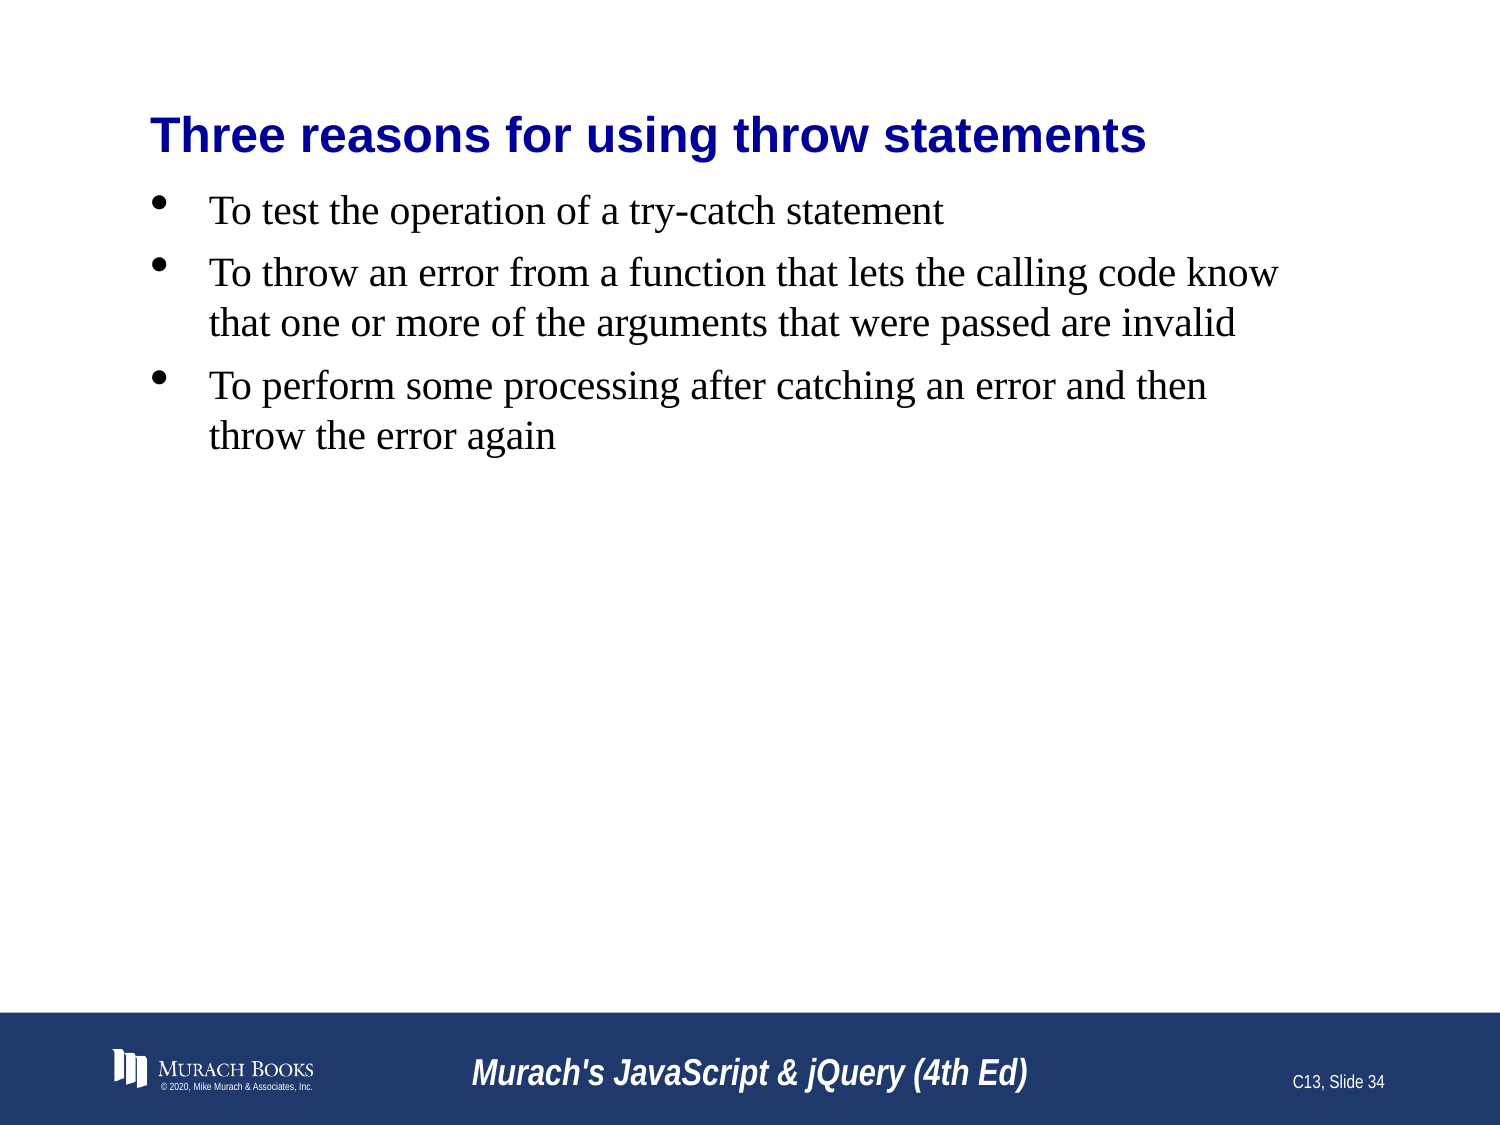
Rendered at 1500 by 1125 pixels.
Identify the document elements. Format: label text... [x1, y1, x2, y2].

list To test the operation of a try-catch statement To throw an error from a function that lets the calling code know that one or more of the arguments that were passed are invalid To perform some processing after catching an error and then throw the error again [137, 174, 1350, 975]
slide_number C13, Slide 34 [1087, 1025, 1400, 1100]
slide_number Murach's JavaScript & jQuery (4th Ed) [463, 1025, 1050, 1100]
footer © 2020, Mike Murach & Associates, Inc. [12, 1025, 463, 1100]
title Three reasons for using throw statements [150, 102, 1350, 164]
